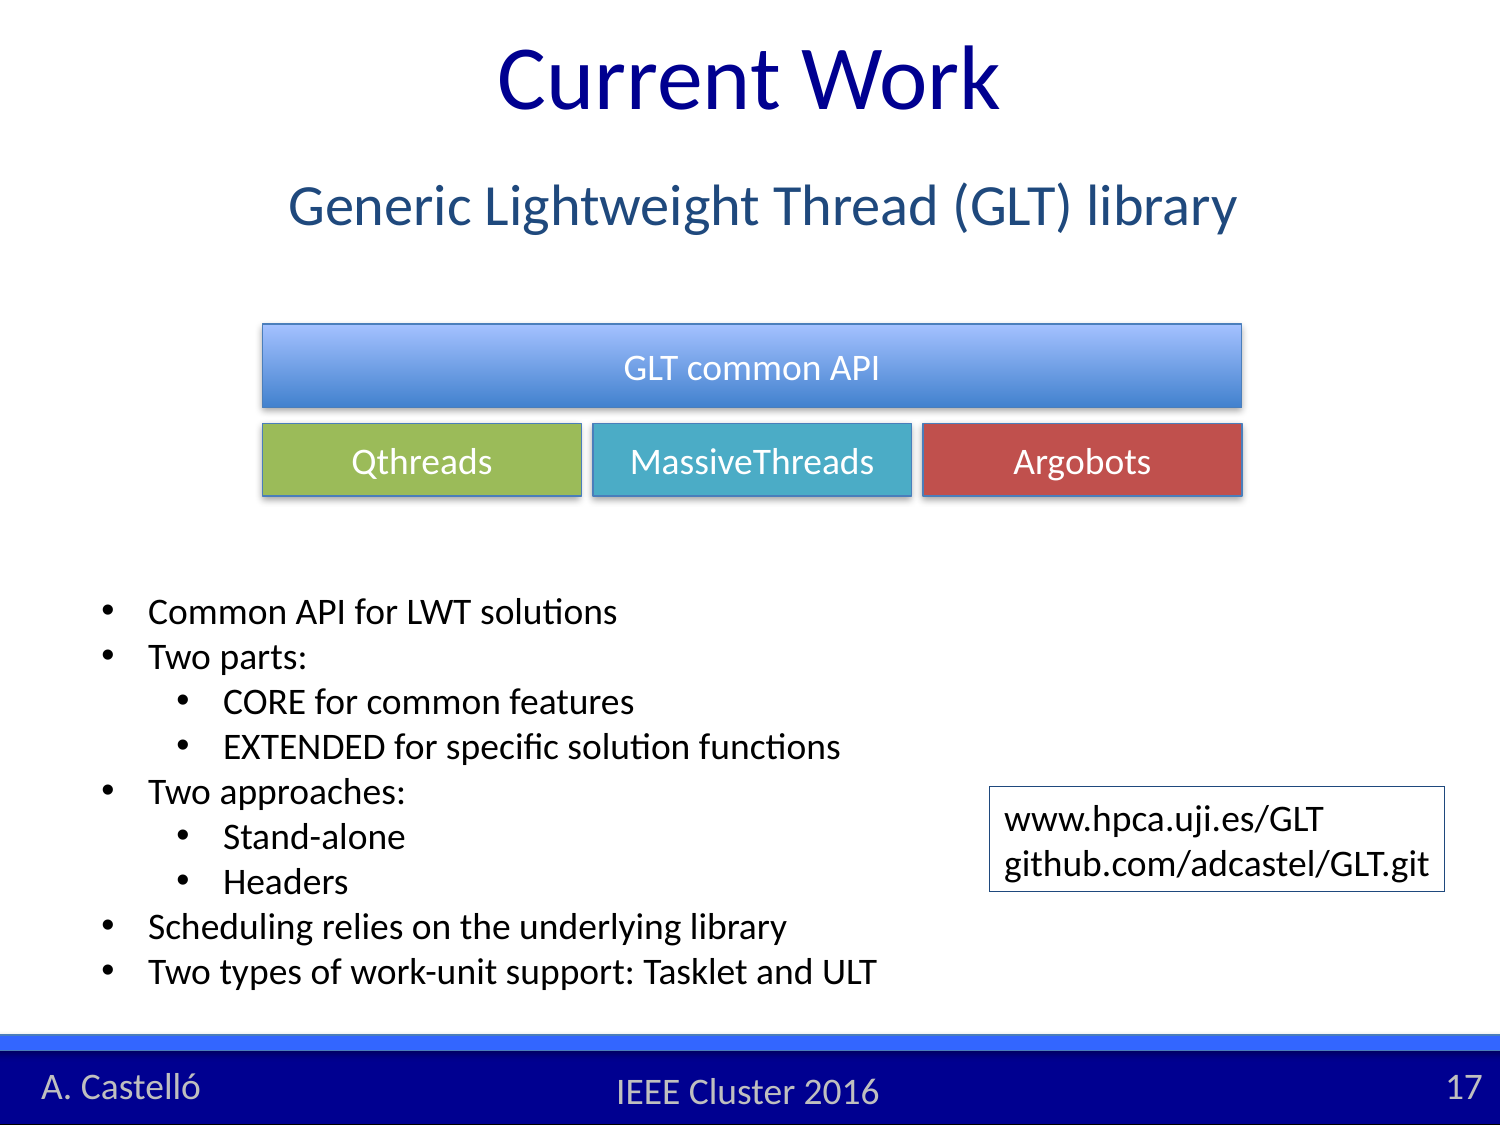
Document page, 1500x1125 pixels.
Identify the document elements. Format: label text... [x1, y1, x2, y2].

text_box Common API for LWT solutions Two parts: CORE for common features EXTENDED for specific solution functions Two approaches: Stand-alone Headers Scheduling relies on the underlying library Two types of work-unit support: Tasklet and ULT [86, 579, 893, 1000]
text_box Argobots [922, 423, 1243, 497]
text_box Qthreads [262, 423, 582, 497]
text_box Generic Lightweight Thread (GLT) library [74, 159, 1452, 245]
text_box MassiveThreads [592, 423, 912, 497]
text_box GLT common API [262, 323, 1242, 408]
text_box www.hpca.uji.es/GLT github.com/adcastel/GLT.git [989, 786, 1445, 892]
title Current Work [74, 0, 1425, 146]
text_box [0, 1034, 1500, 1125]
